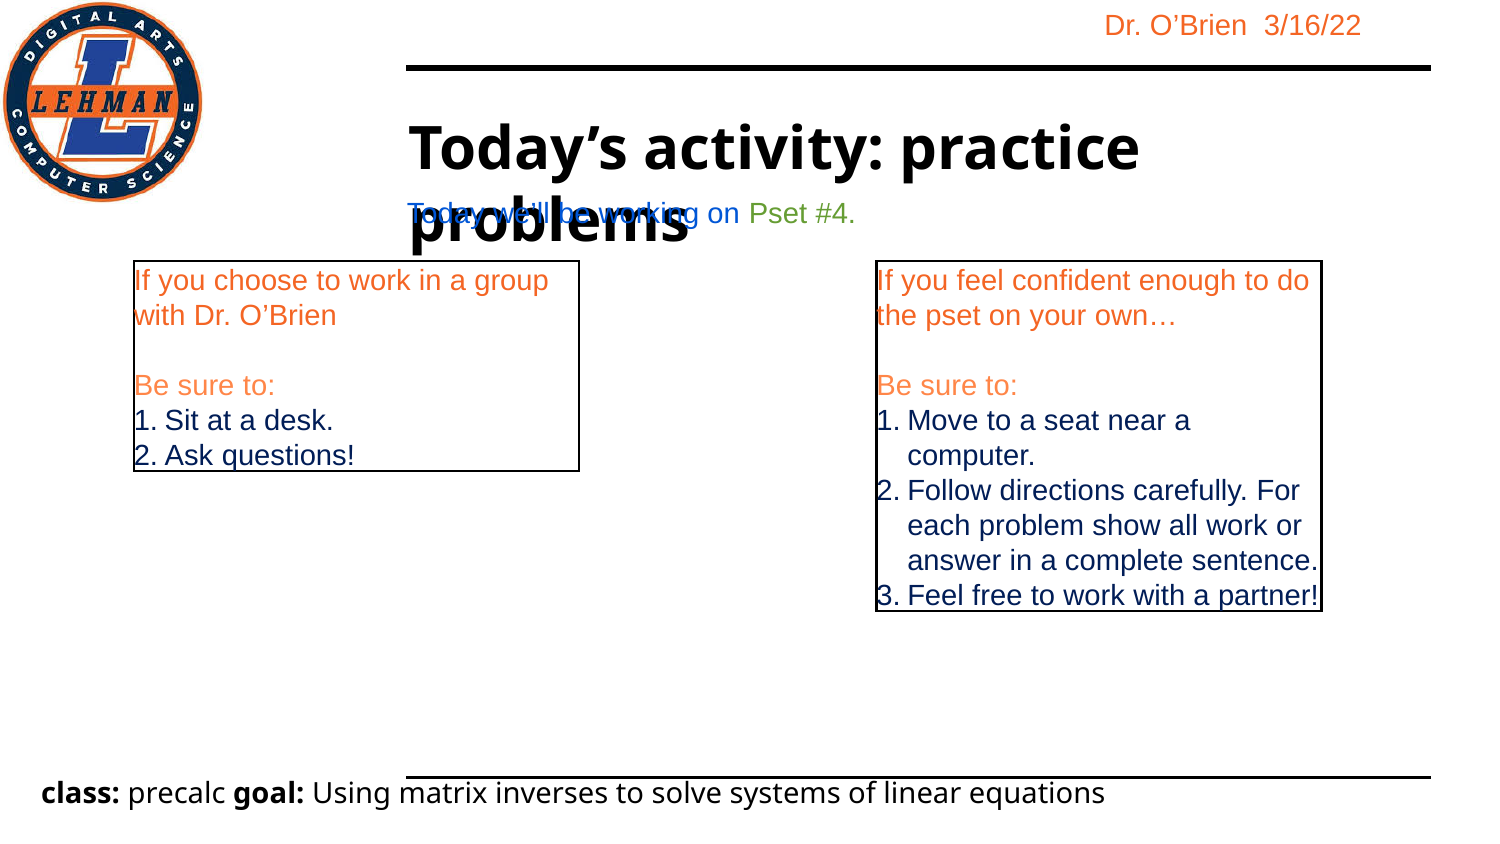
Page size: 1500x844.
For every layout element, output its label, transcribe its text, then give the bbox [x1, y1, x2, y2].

title Today’s activity: practice problems [393, 93, 1432, 200]
text_box If you feel confident enough to do the pset on your own… Be sure to: Move to a seat near a computer. Follow directions carefully. For each problem show all work or answer in a complete sentence. Feel free to work with a partner! [876, 261, 1322, 612]
picture [0, 0, 204, 204]
text_box If you choose to work in a group with Dr. O’Brien Be sure to: Sit at a desk. Ask questions! [133, 261, 579, 472]
text_box Today we’ll be working on Pset #4. [406, 193, 922, 229]
